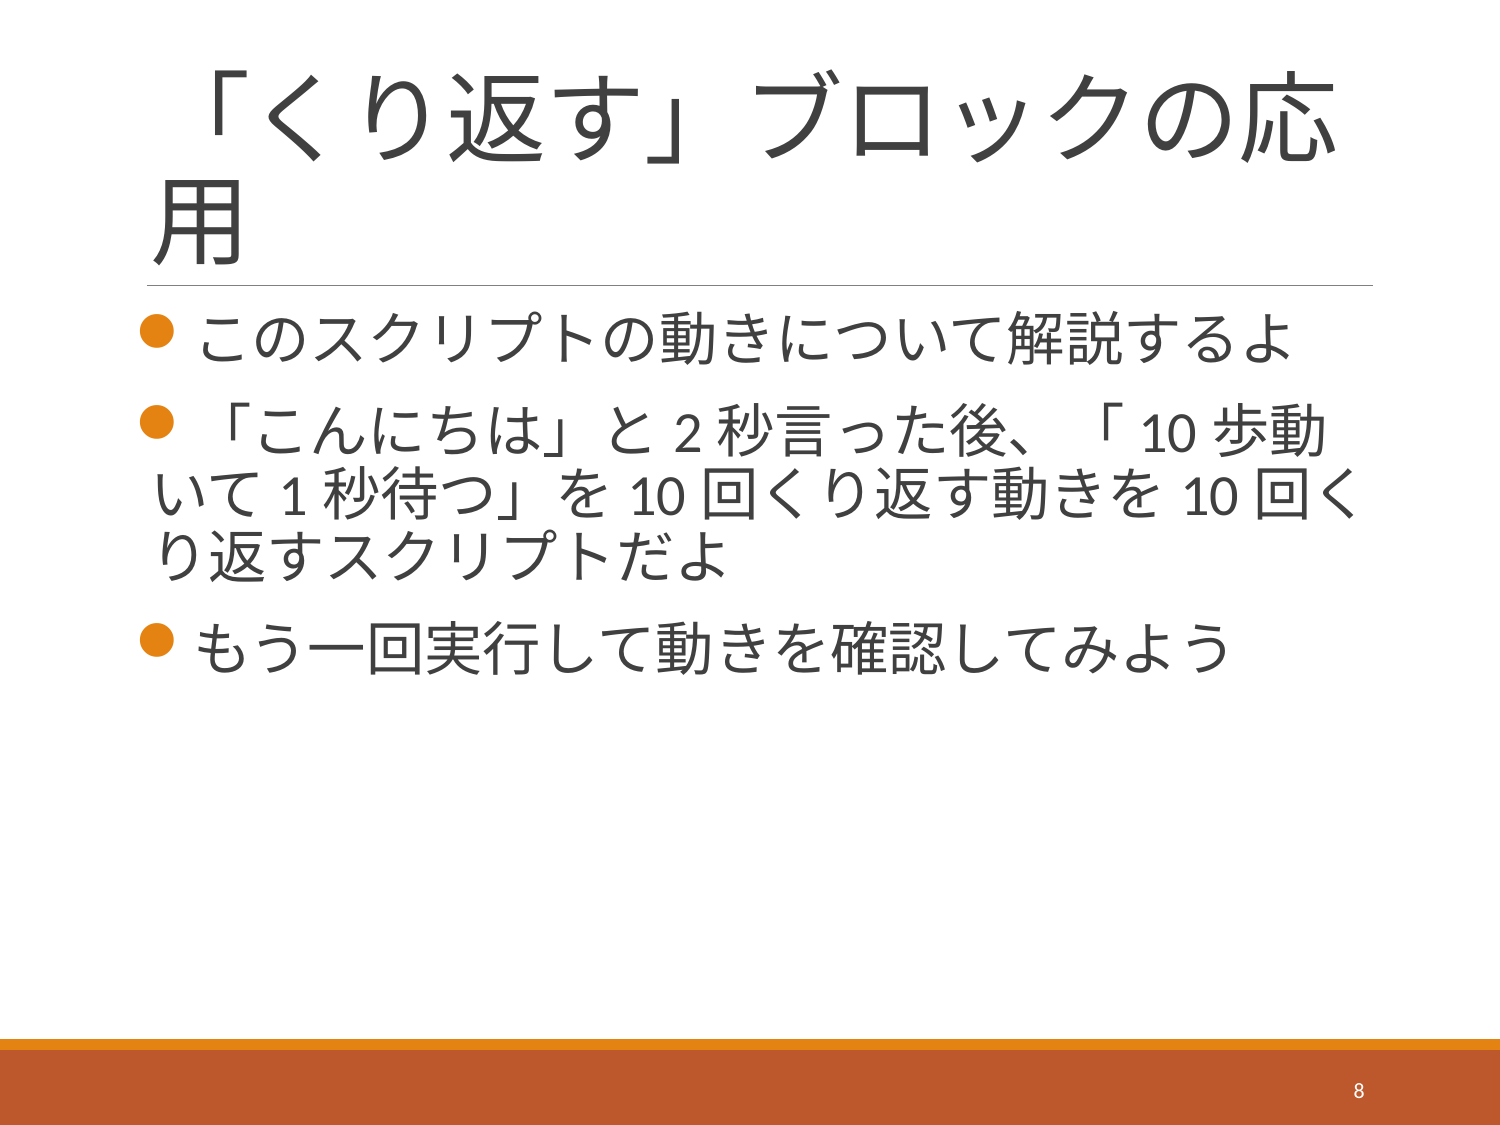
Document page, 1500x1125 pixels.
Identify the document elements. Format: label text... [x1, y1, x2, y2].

list このスクリプトの動きについて解説するよ 「こんにちは」と2秒言った後、「10歩動いて1秒待つ」を10回くり返す動きを10回くり返すスクリプトだよ もう一回実行して動きを確認してみよう [135, 302, 1373, 963]
title 「くり返す」ブロックの応用 [135, 47, 1373, 285]
slide_number 7 [1218, 1059, 1380, 1120]
